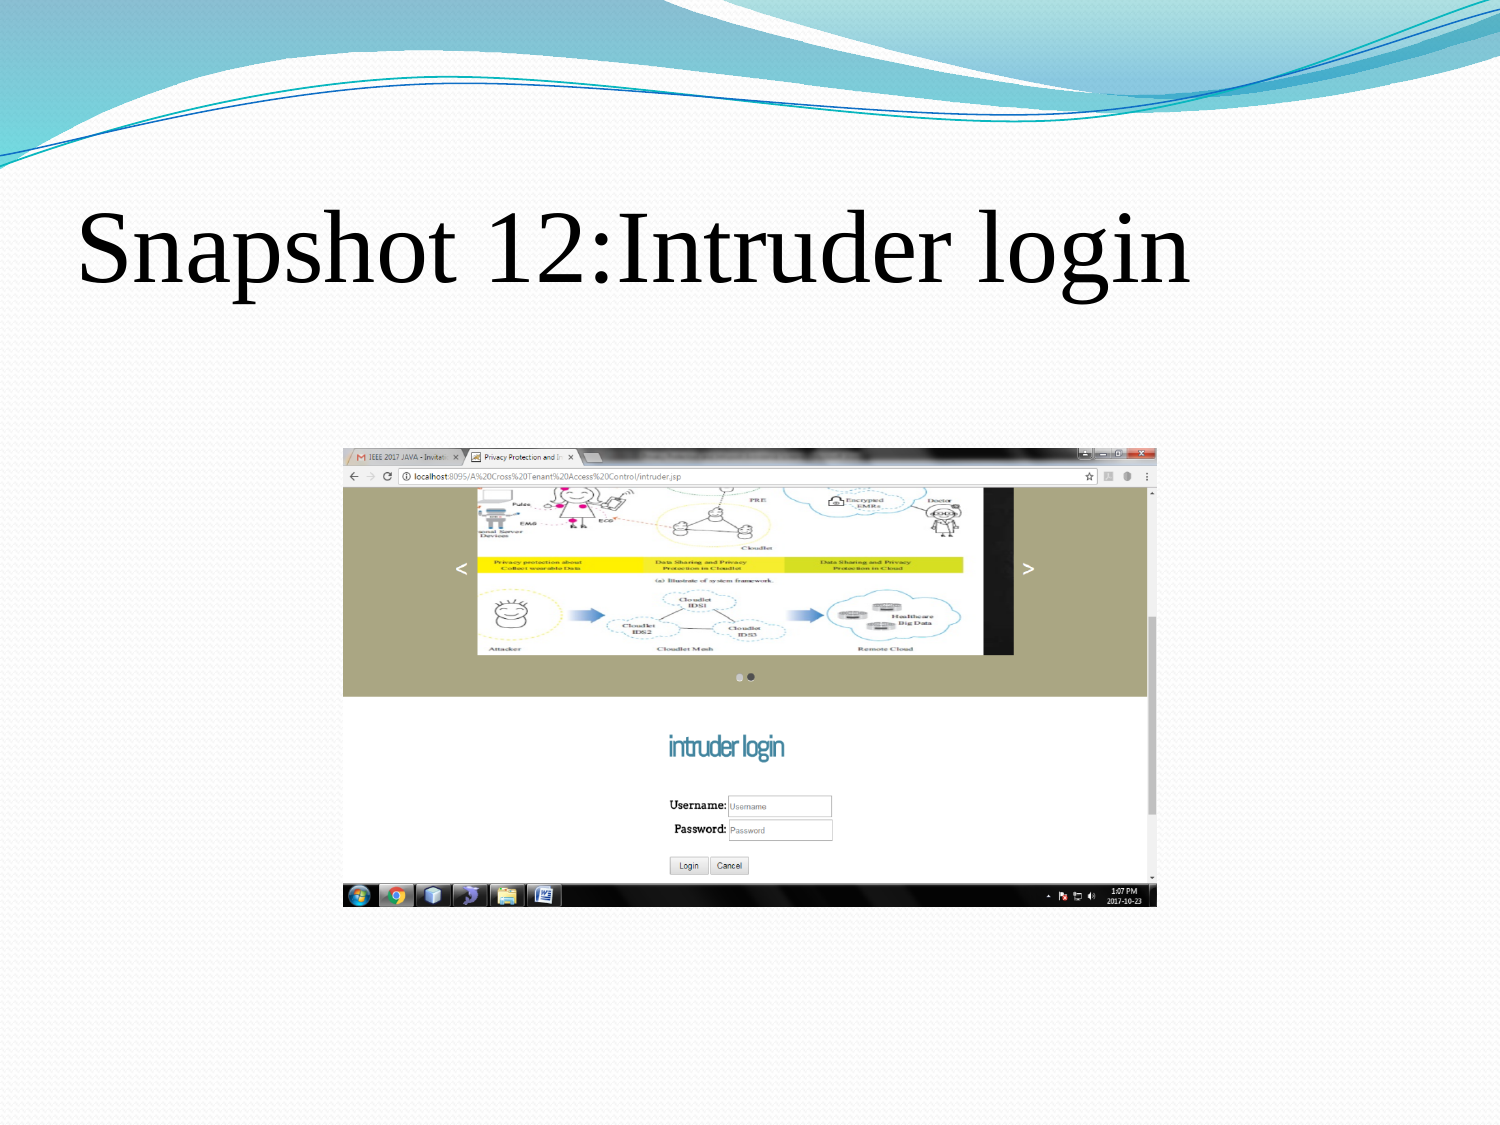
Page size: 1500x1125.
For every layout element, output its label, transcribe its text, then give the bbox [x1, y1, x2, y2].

title Snapshot 12:Intruder login [75, 115, 1425, 303]
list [342, 448, 1157, 907]
